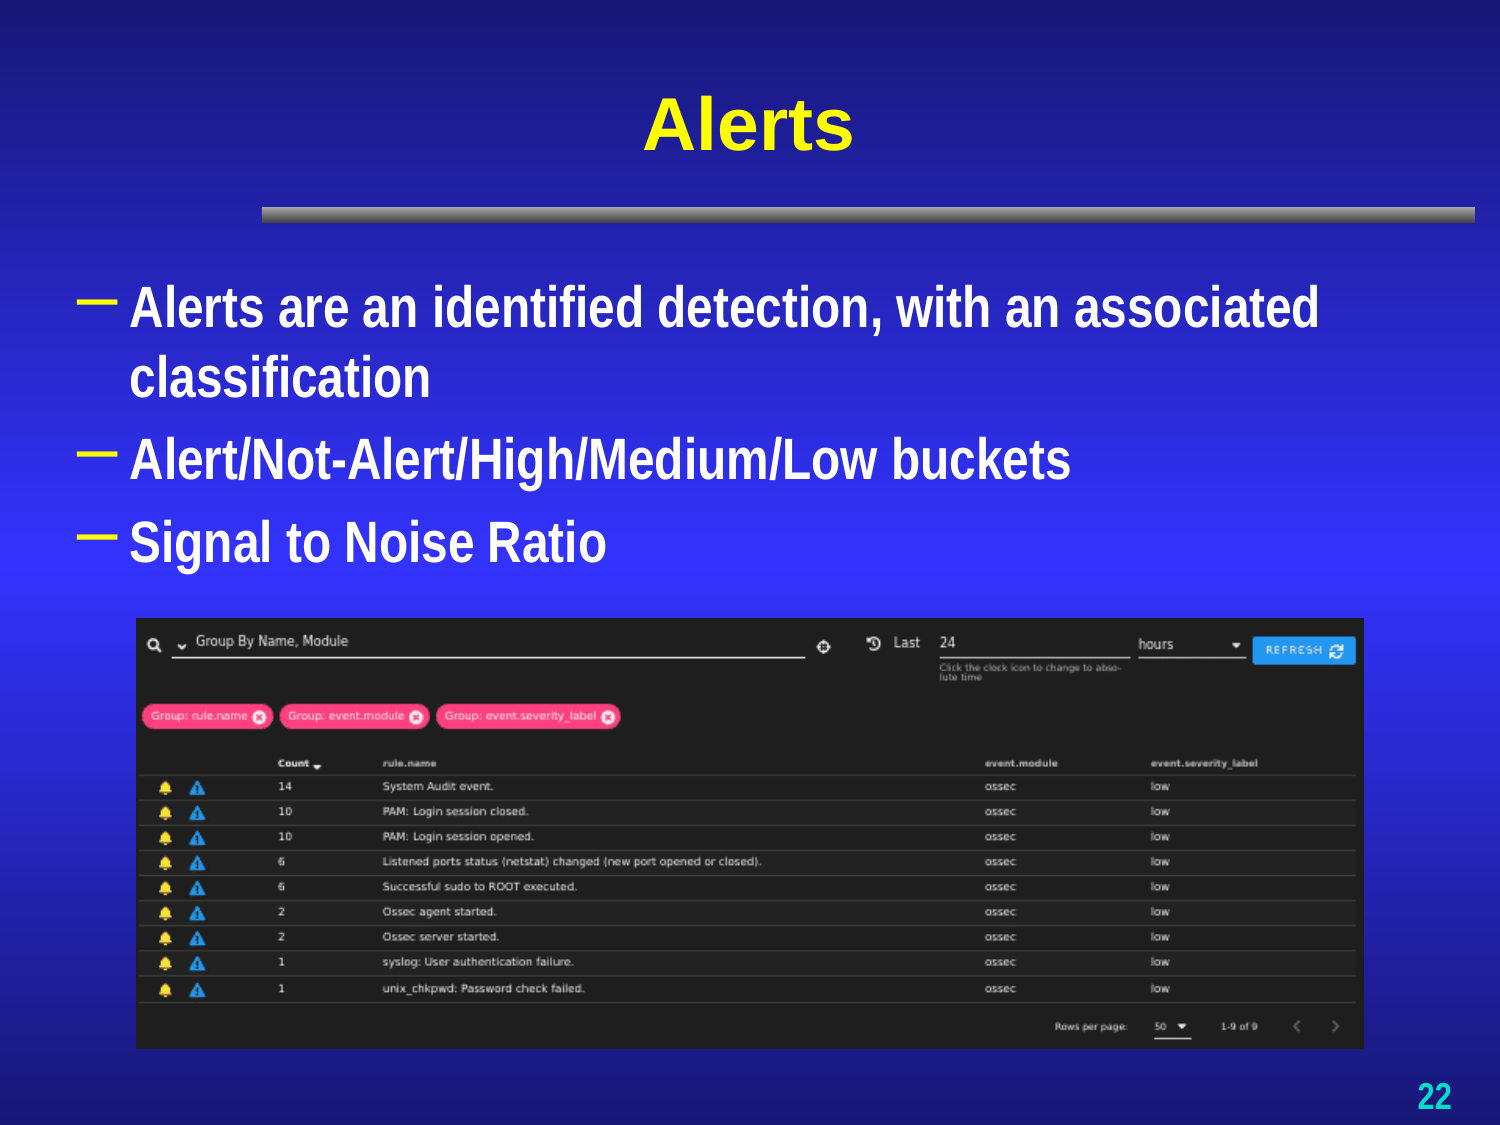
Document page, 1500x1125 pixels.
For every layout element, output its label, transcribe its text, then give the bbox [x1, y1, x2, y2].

title Alerts [261, 32, 1237, 221]
picture [136, 618, 1364, 1049]
list Alerts are an identified detection, with an associated classification Alert/Not-Alert/High/Medium/Low buckets Signal to Noise Ratio [61, 261, 1438, 1049]
